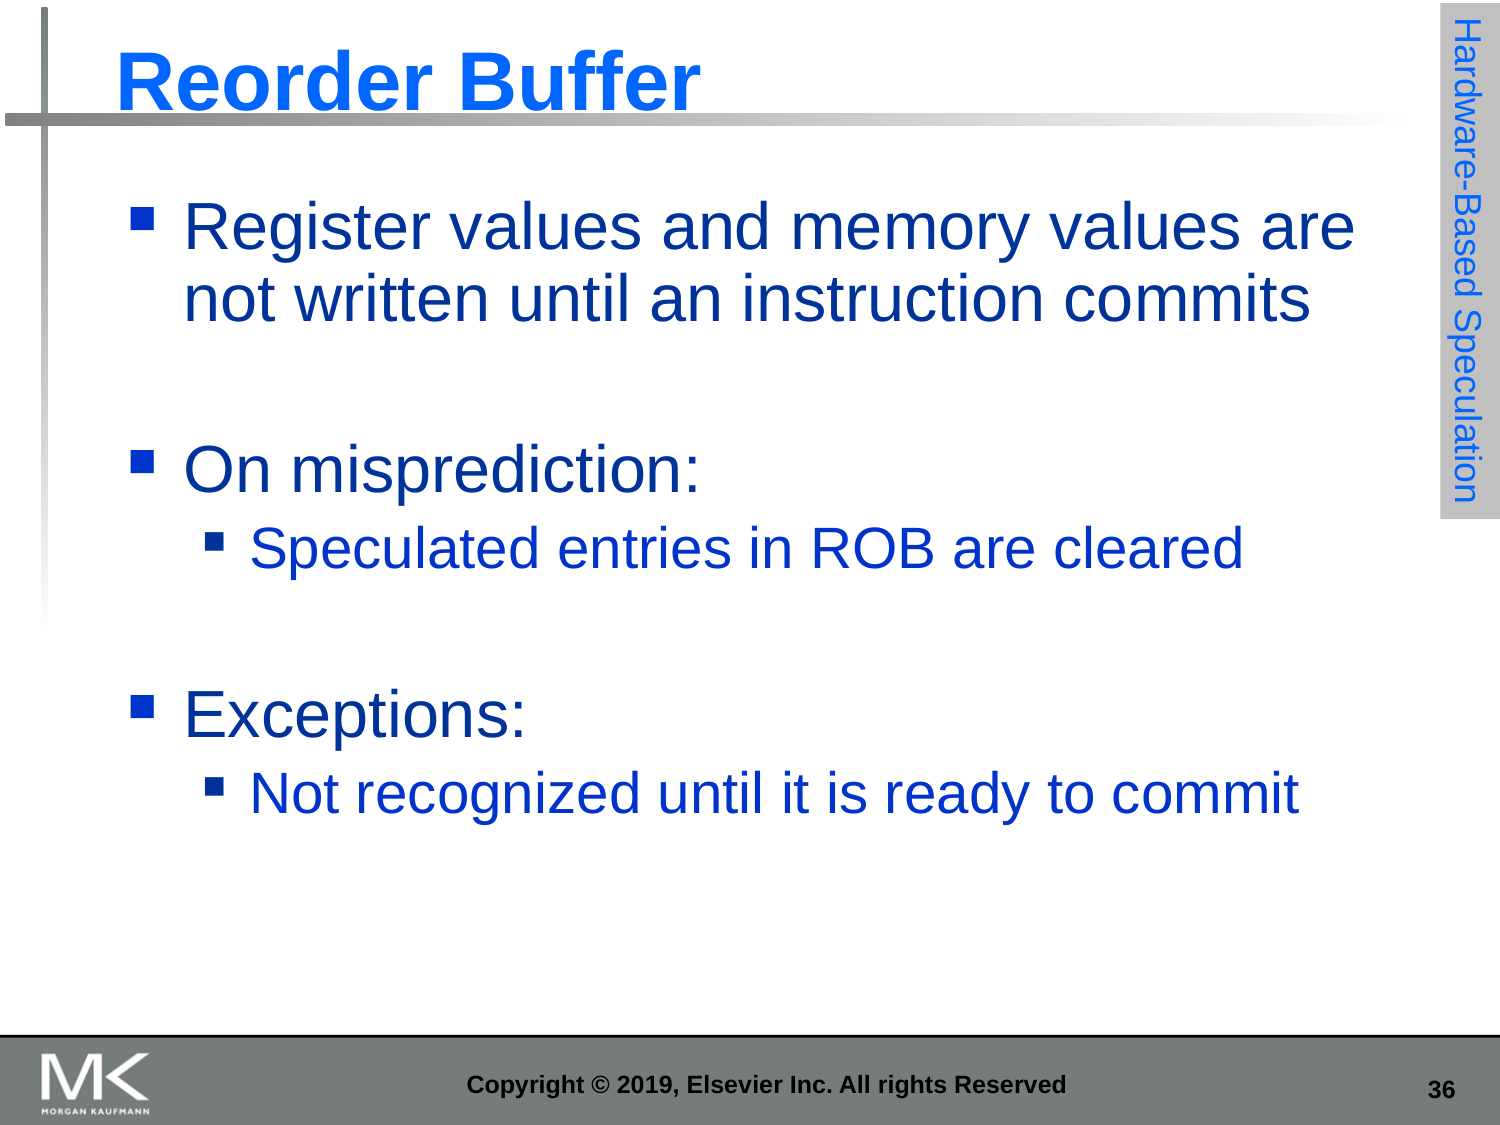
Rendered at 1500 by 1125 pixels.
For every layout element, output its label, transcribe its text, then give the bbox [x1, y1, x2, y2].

title Reorder Buffer [100, 17, 1440, 135]
footer Copyright © 2019, Elsevier Inc. All rights Reserved [170, 1046, 1365, 1106]
list Register values and memory values are not written until an instruction commits On misprediction: Speculated entries in ROB are cleared Exceptions: Not recognized until it is ready to commit [111, 184, 1470, 1024]
text_box Hardware-Based Speculation [1440, 3, 1500, 520]
picture [29, 1046, 160, 1123]
